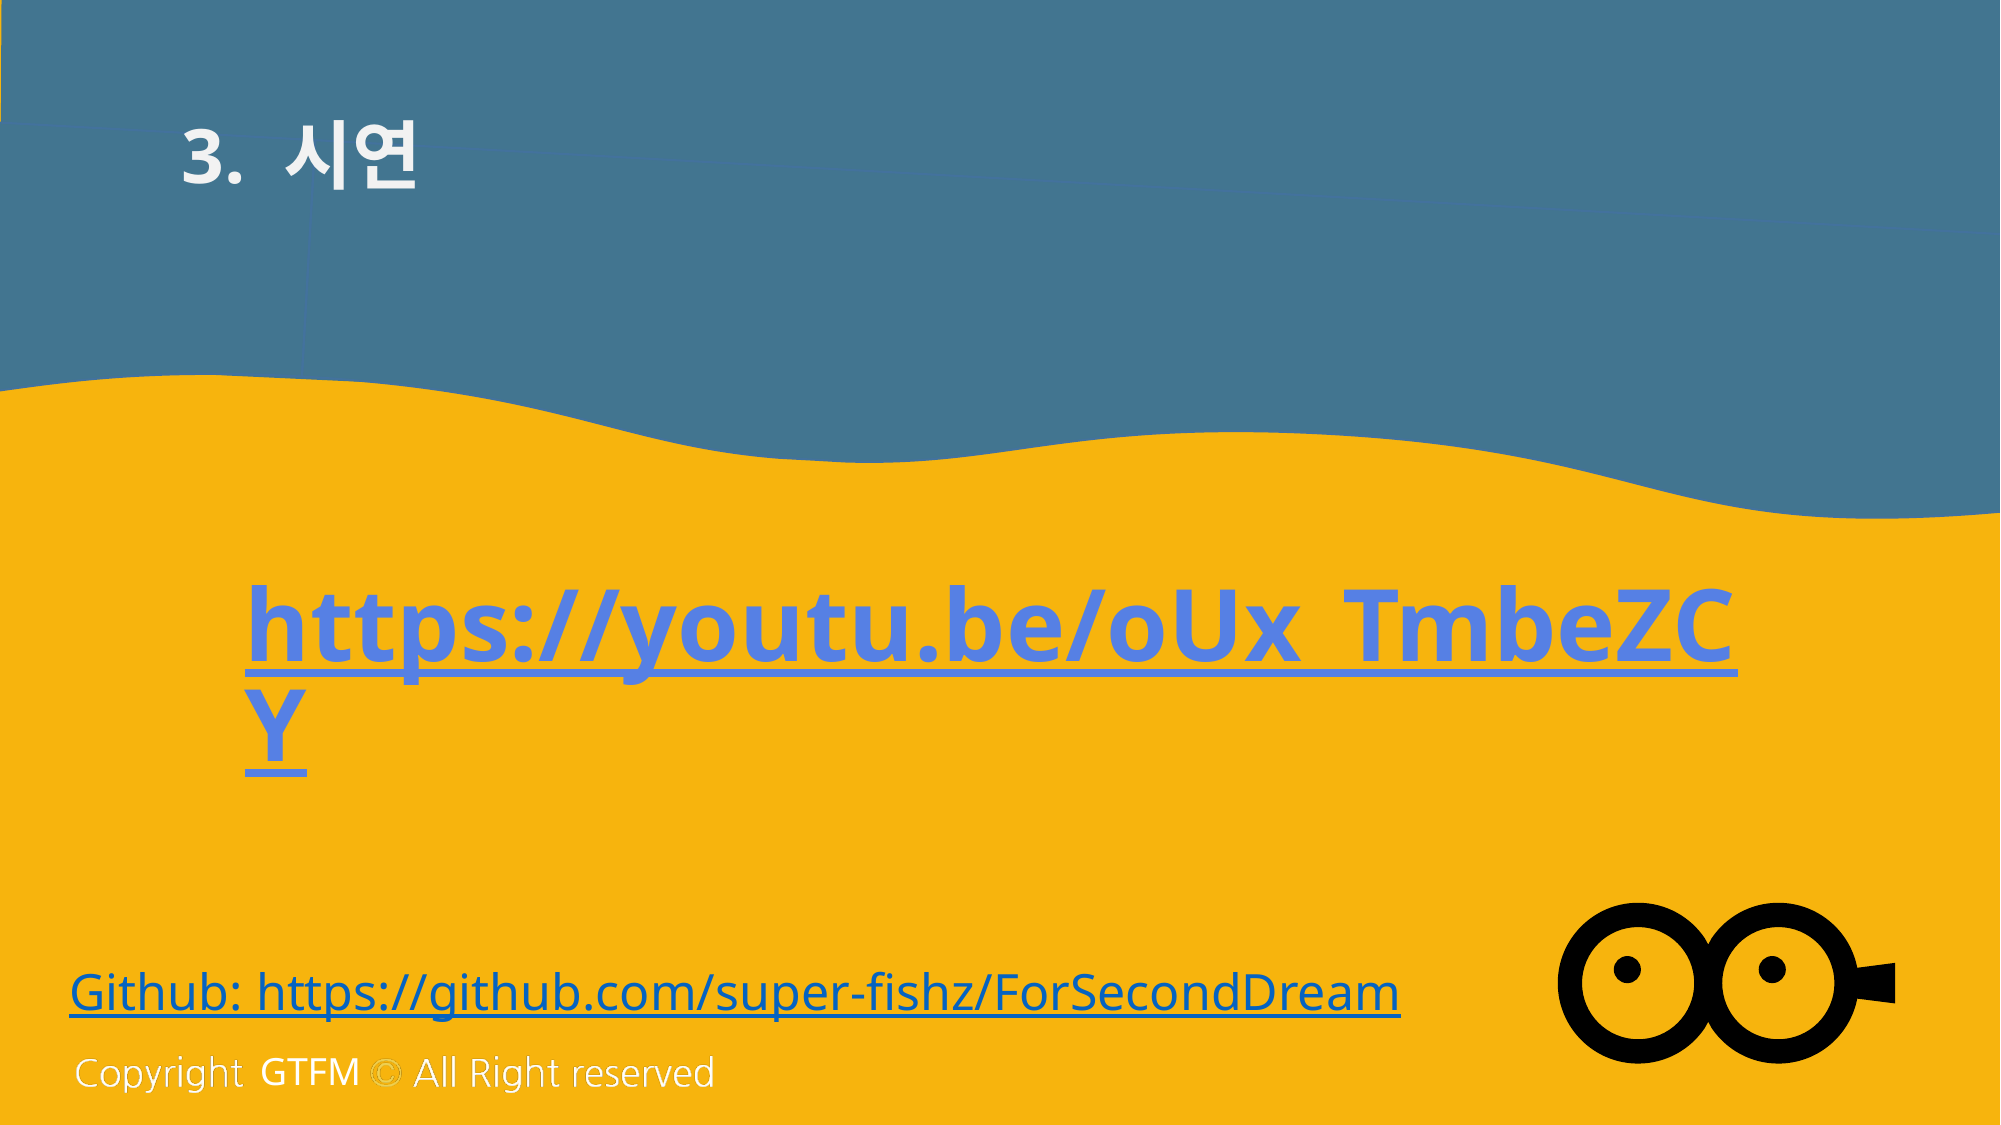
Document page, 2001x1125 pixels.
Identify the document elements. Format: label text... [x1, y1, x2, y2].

text_box Github: https://github.com/super-fishz/ForSecondDream [54, 952, 1417, 1036]
text_box [195, 375, 362, 383]
picture [0, 1030, 781, 1125]
text_box [1556, 901, 1897, 1065]
text_box https://youtu.be/oUx_TmbeZCY [229, 494, 1770, 706]
text_box 3. 시연 [166, 101, 902, 206]
text_box [0, 0, 2000, 232]
text_box [0, 121, 2000, 519]
